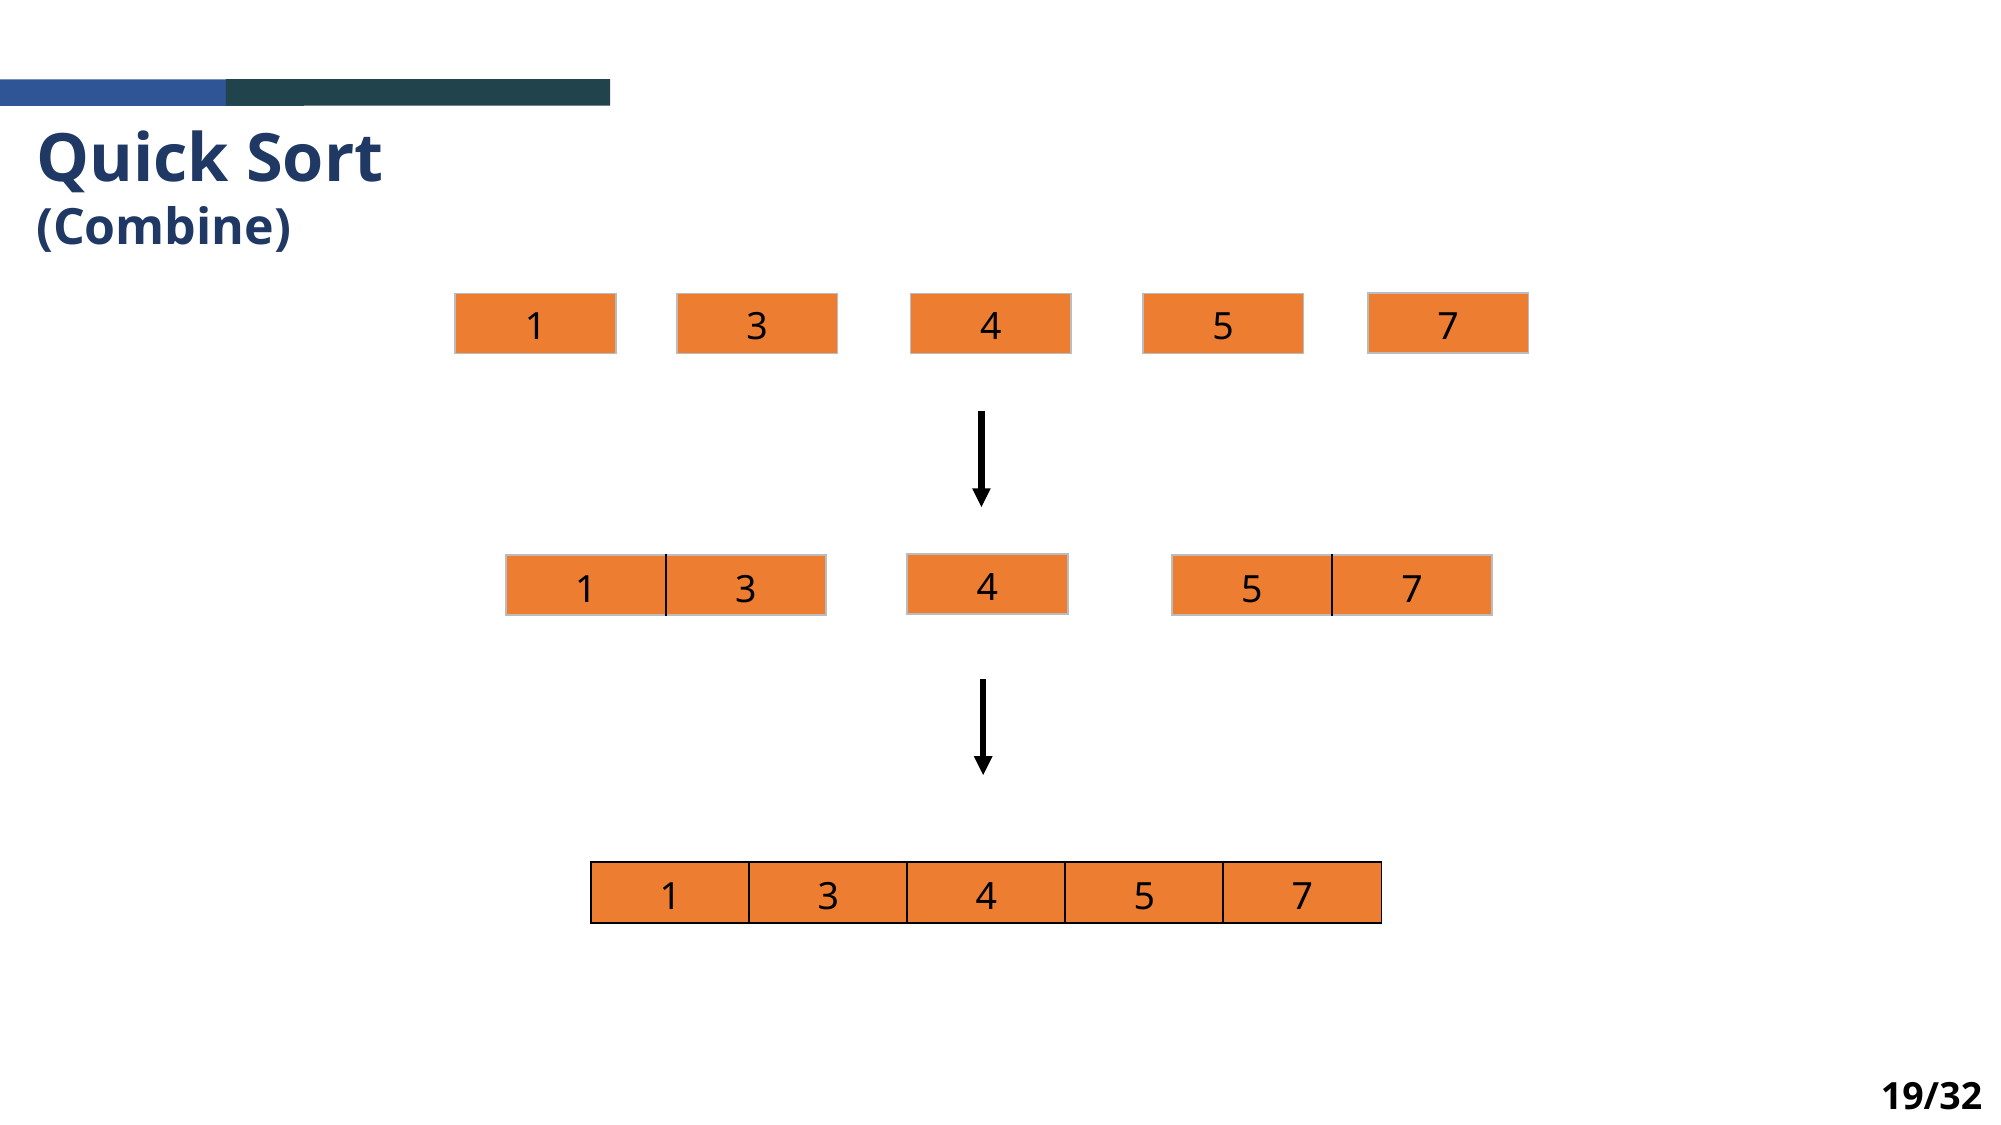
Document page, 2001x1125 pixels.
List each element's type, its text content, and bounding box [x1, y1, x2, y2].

text_box Quick Sort (Combine) [21, 106, 589, 262]
table_header 4 [911, 294, 1070, 353]
table_header 7 [1369, 294, 1528, 352]
table_header 1 [456, 294, 615, 353]
table_header 3 [750, 863, 906, 922]
table_header 4 [908, 863, 1064, 922]
table_header 5 [1066, 863, 1222, 922]
table_header 5 [1144, 294, 1303, 353]
table_header 5 [1173, 556, 1331, 614]
table_header 3 [667, 556, 825, 614]
table_header 7 [1333, 556, 1491, 614]
table_header 7 [1224, 863, 1381, 922]
table_header 3 [678, 294, 837, 353]
table_header 1 [592, 863, 748, 922]
text_box 19/32 [1866, 1064, 2000, 1125]
table_header 4 [908, 555, 1067, 613]
table_header 1 [507, 556, 665, 614]
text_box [0, 79, 611, 106]
